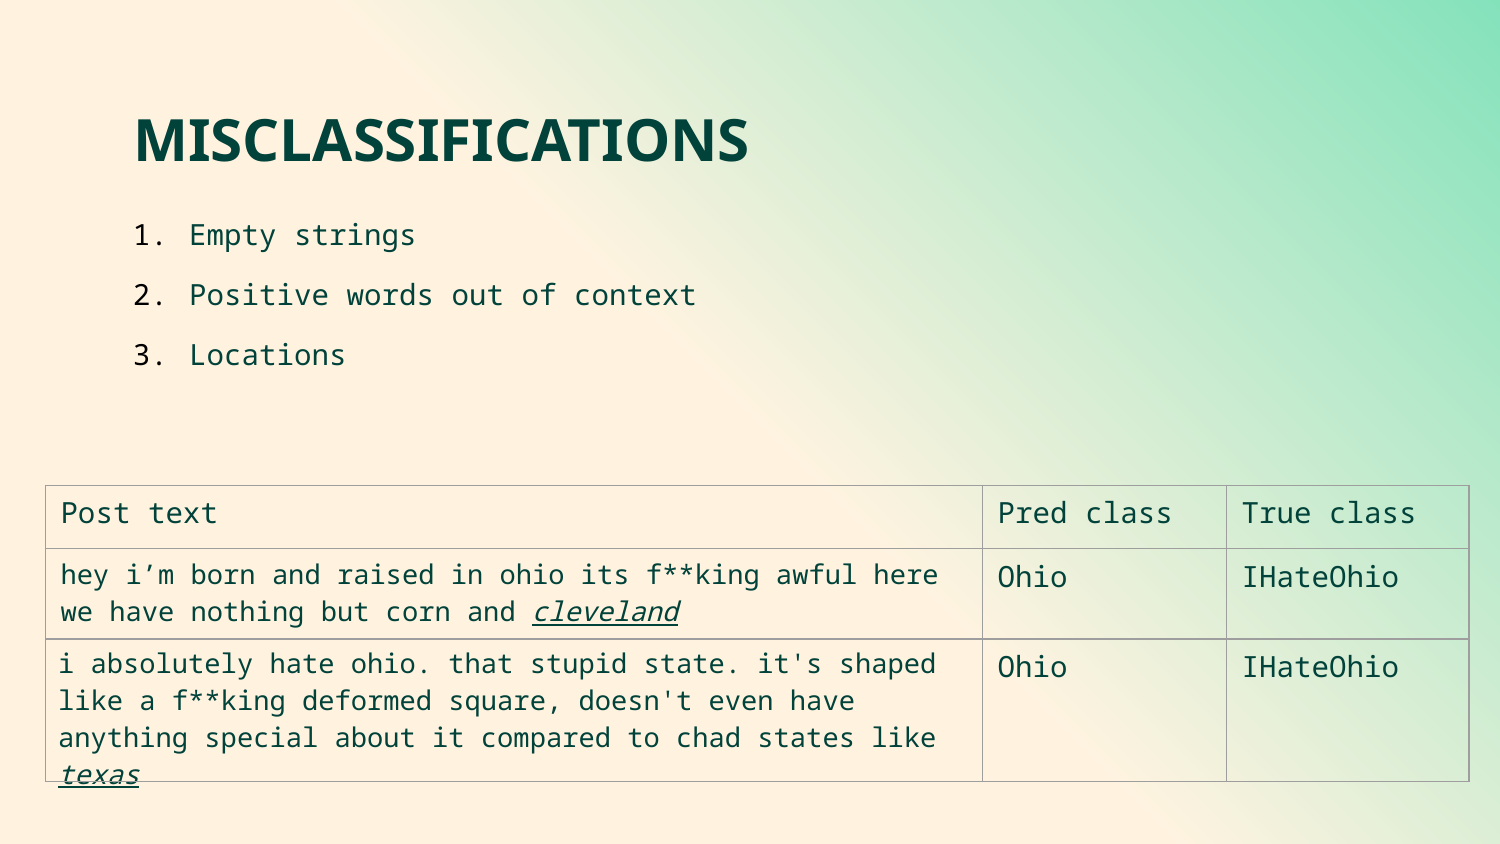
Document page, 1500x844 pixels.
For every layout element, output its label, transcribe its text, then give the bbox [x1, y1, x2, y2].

table_cell i absolutely hate ohio. that stupid state. it's shaped like a f**king deformed square, doesn't even have anything special about it compared to chad states like texas [46, 640, 982, 781]
table_cell Ohio [983, 640, 1226, 781]
text_box Empty strings Positive words out of context Locations [118, 208, 973, 379]
table_cell IHateOhio [1227, 549, 1468, 638]
text_box MISCLASSIFICATIONS [118, 88, 1382, 193]
table_header True class [1227, 486, 1468, 548]
table_cell Ohio [983, 549, 1226, 638]
table_cell hey i’m born and raised in ohio its f**king awful here we have nothing but corn and cleveland [46, 549, 982, 638]
table_cell IHateOhio [1227, 640, 1468, 781]
table_header Post text [46, 486, 982, 548]
table_header Pred class [983, 486, 1226, 548]
